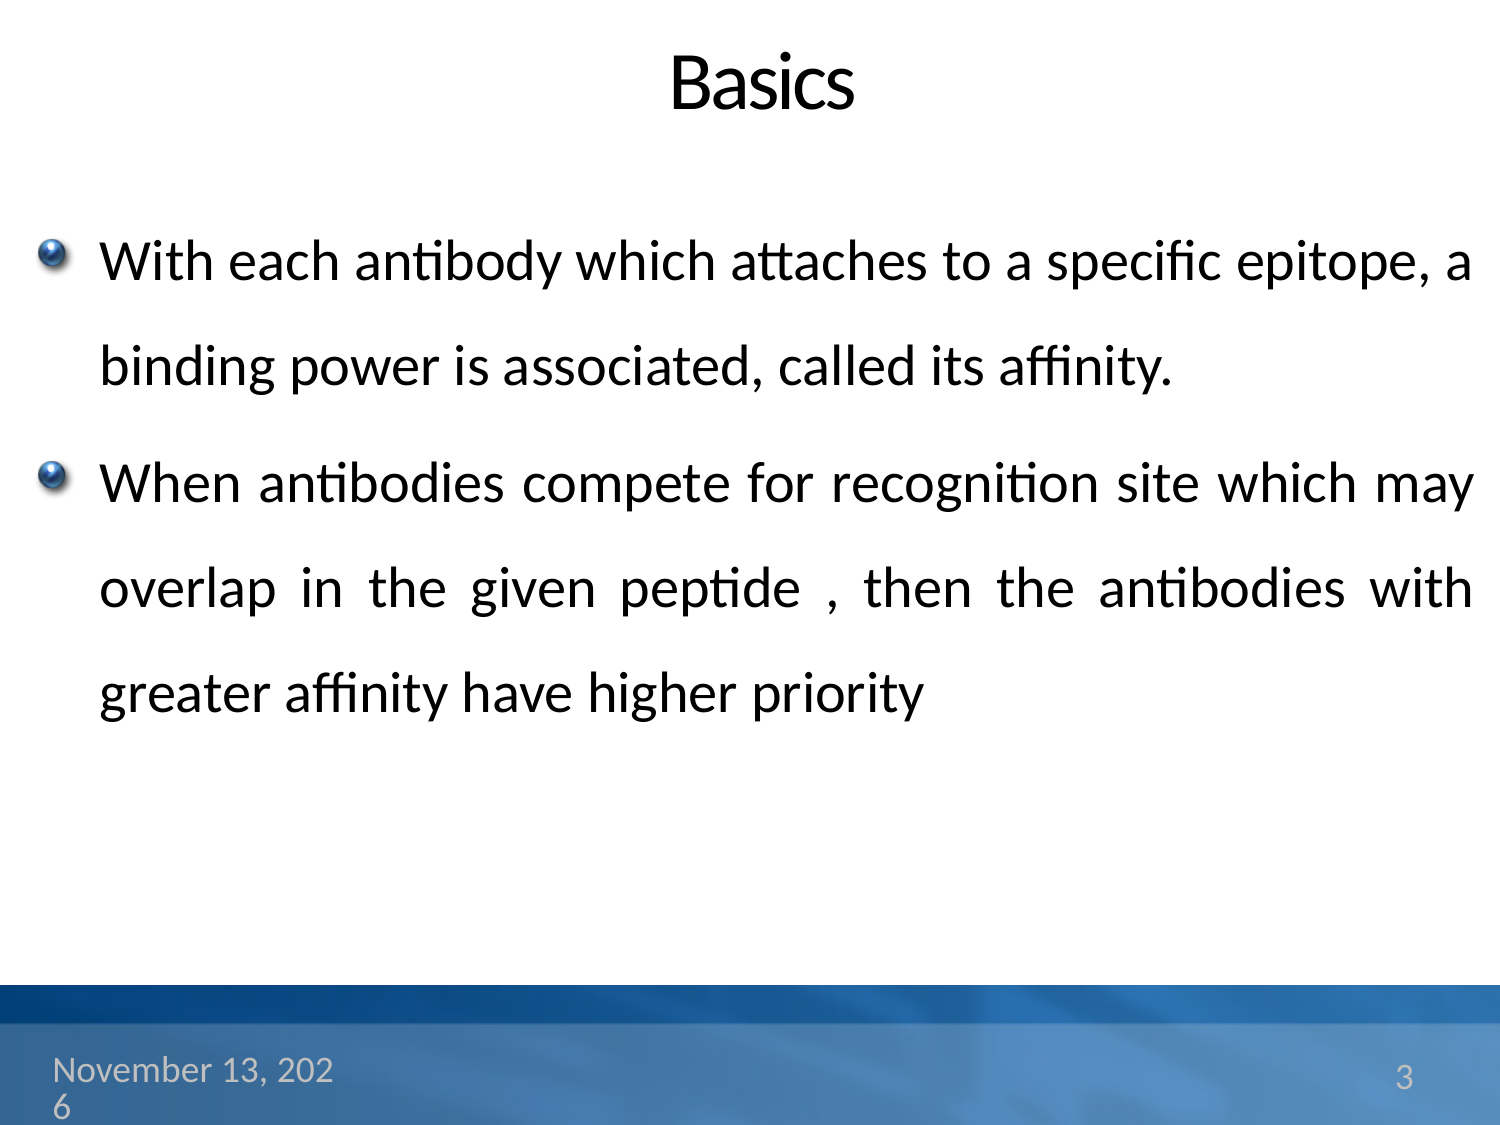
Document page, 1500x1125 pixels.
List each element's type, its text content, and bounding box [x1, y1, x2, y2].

title Basics [12, 37, 1500, 129]
picture [34, 458, 76, 500]
text_box With each antibody which attaches to a specific epitope, a binding power is associated, called its affinity. When antibodies compete for recognition site which may overlap in the given peptide , then the antibodies with greater affinity have higher priority [34, 187, 1475, 724]
picture [34, 236, 76, 278]
picture [0, 985, 1500, 1125]
